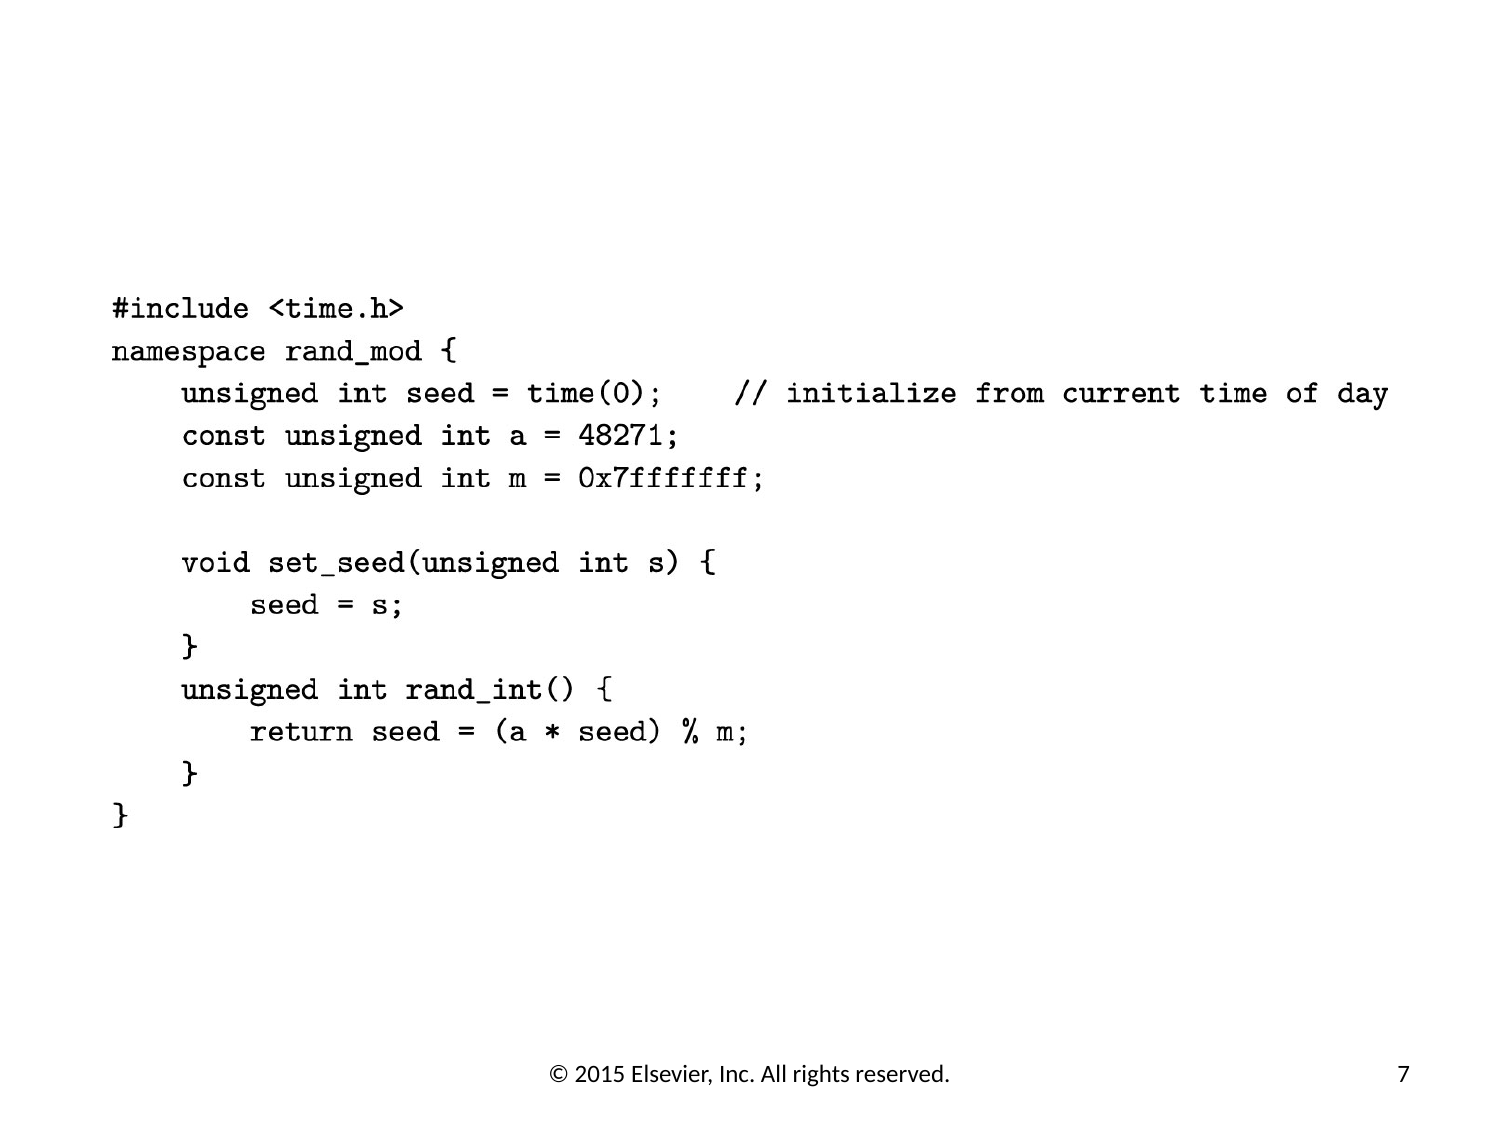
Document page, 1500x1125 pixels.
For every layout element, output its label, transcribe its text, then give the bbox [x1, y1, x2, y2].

footer © 2015 Elsevier, Inc. All rights reserved. [512, 1042, 988, 1103]
slide_number 7 [1074, 1042, 1425, 1103]
picture [112, 296, 1388, 828]
